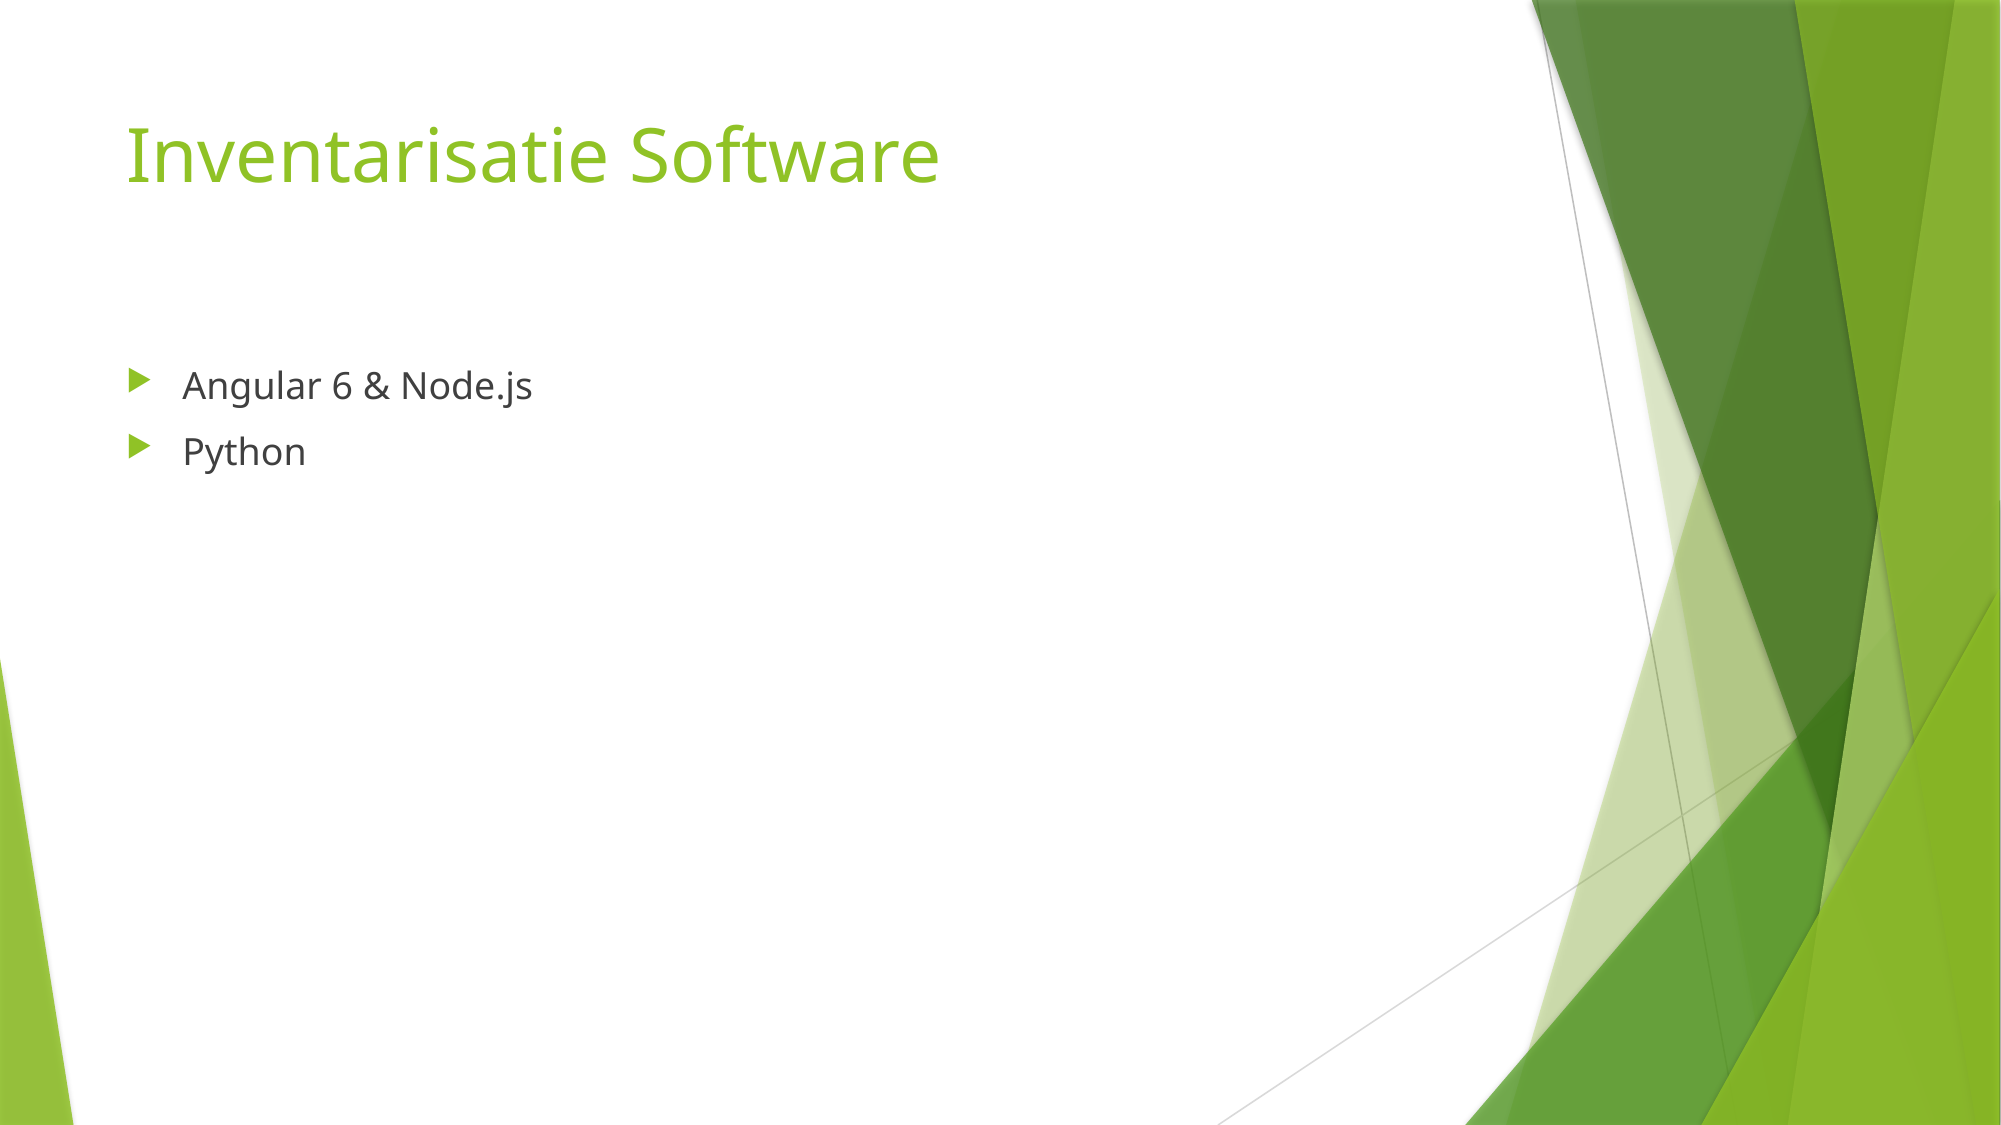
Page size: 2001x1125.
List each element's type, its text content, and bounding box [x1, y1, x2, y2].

list Angular 6 & Node.js Python [111, 354, 1522, 992]
title Inventarisatie Software [111, 99, 1522, 317]
